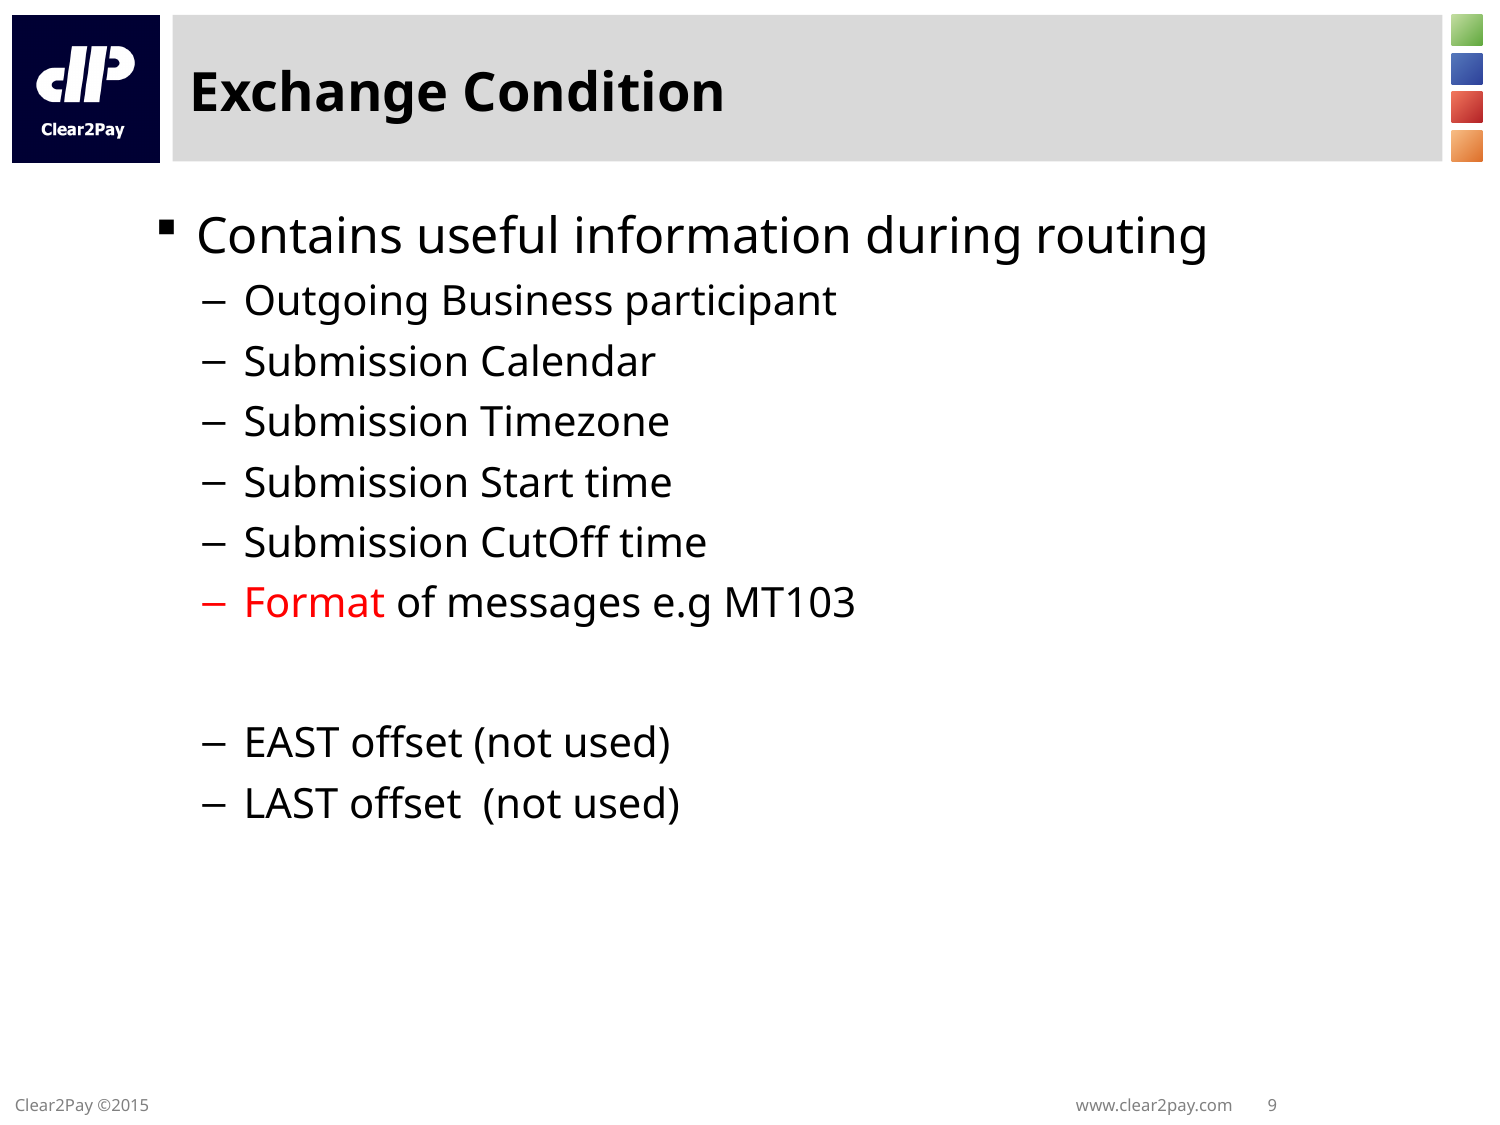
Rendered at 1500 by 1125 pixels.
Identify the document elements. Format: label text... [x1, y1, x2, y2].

list Contains useful information during routing Outgoing Business participant Submission Calendar Submission Timezone Submission Start time Submission CutOff time Format of messages e.g MT103 EAST offset (not used) LAST offset (not used) [140, 196, 1487, 1067]
title Exchange Condition [174, 24, 1436, 154]
picture [12, 15, 160, 163]
